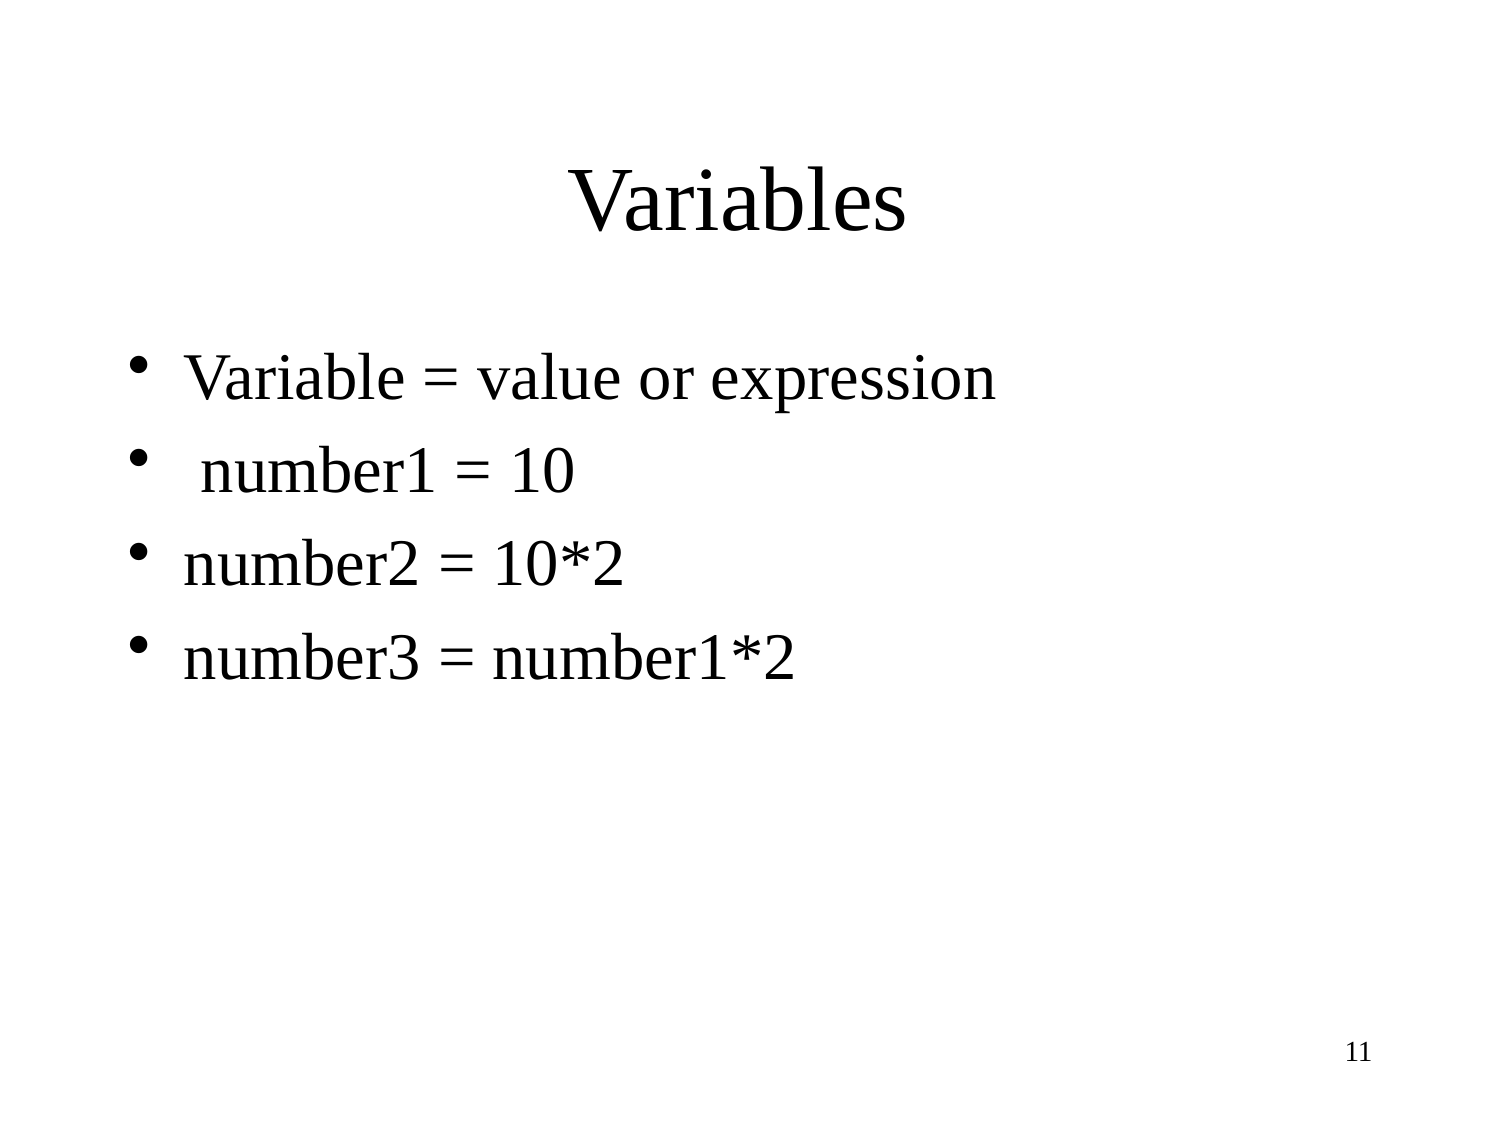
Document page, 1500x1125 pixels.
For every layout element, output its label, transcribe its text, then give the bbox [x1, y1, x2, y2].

list Variable = value or expression number1 = 10 number2 = 10*2 number3 = number1*2 [112, 324, 1388, 1000]
slide_number 11 [1074, 1025, 1388, 1100]
title Variables [112, 99, 1388, 288]
